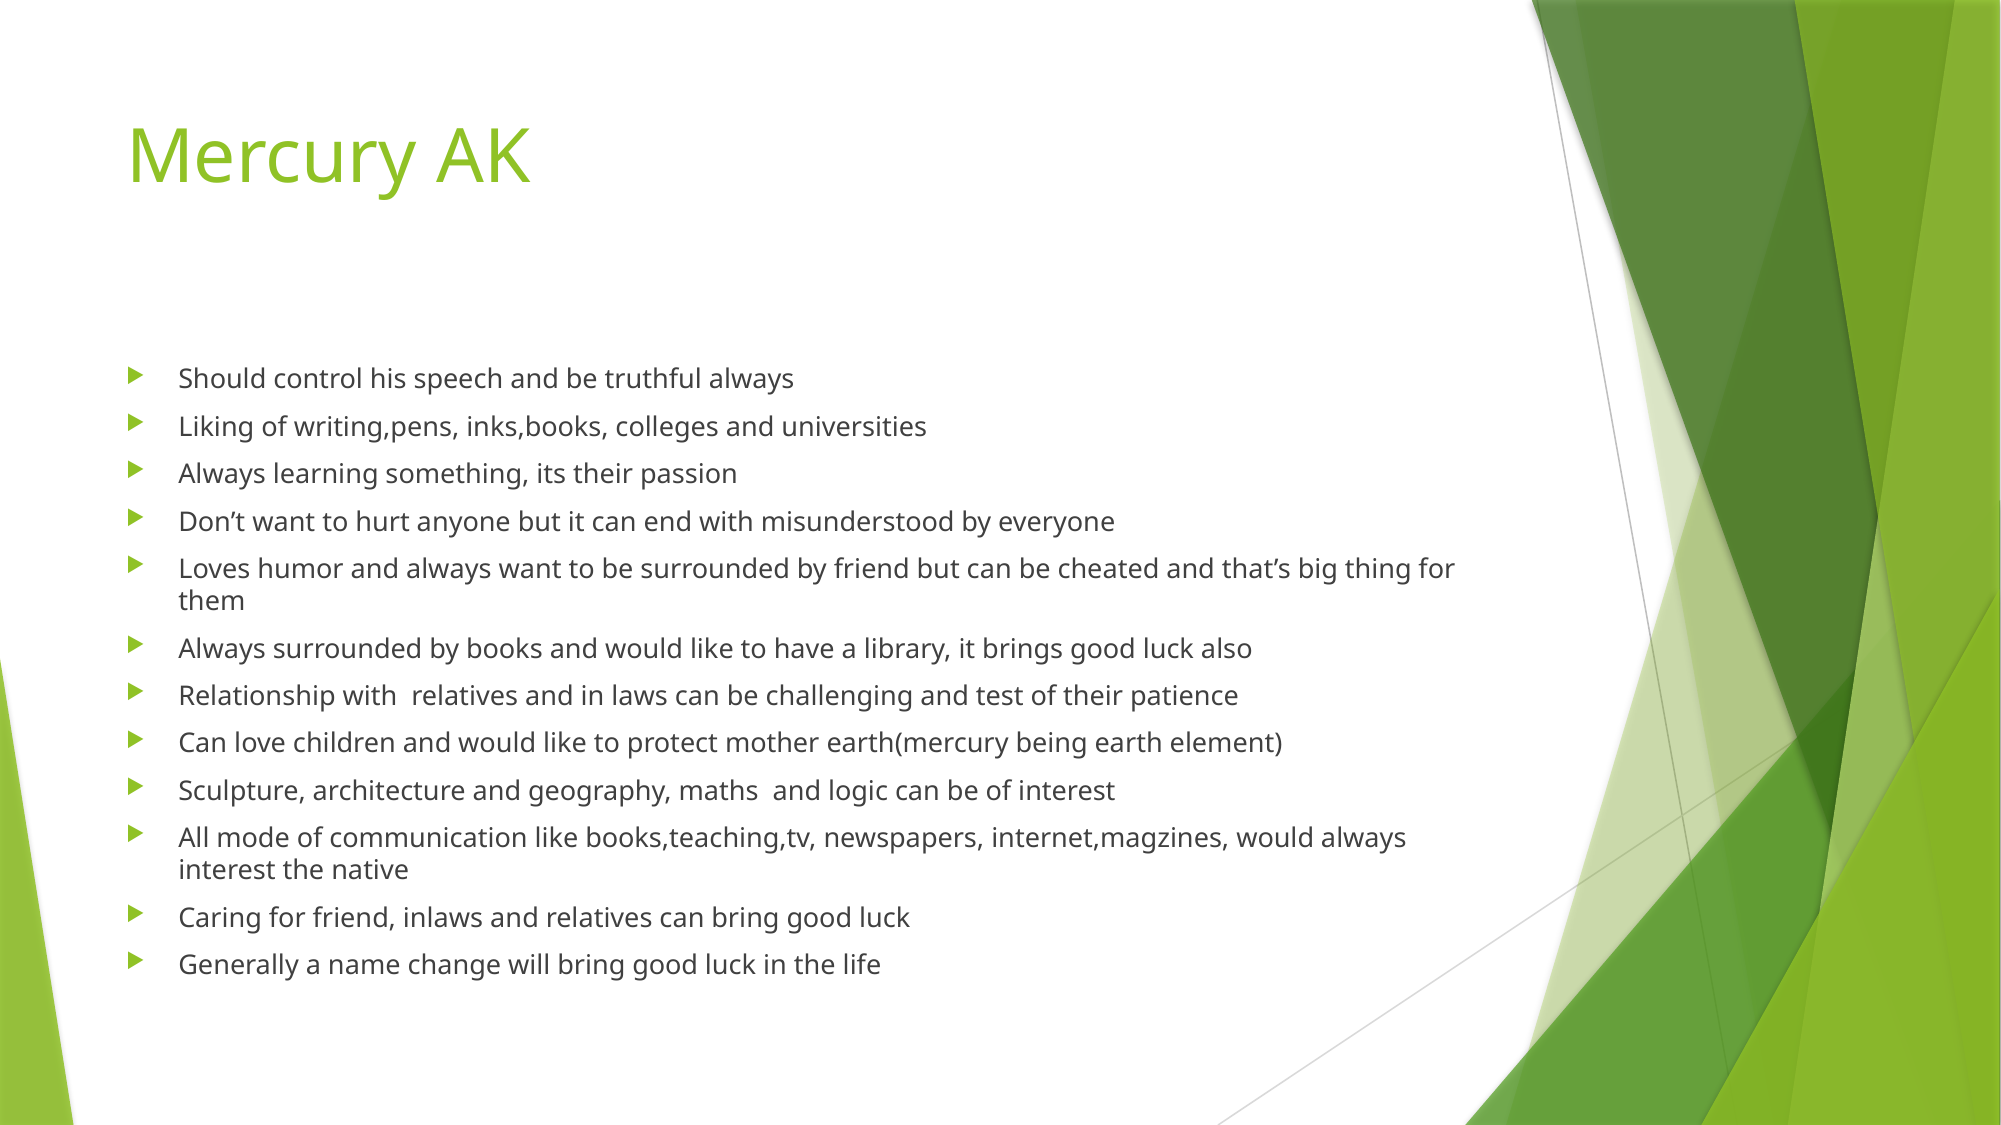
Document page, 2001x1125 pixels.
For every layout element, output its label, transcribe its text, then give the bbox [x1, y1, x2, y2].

title Mercury AK [111, 99, 1522, 317]
list Should control his speech and be truthful always Liking of writing,pens, inks,books, colleges and universities Always learning something, its their passion Don’t want to hurt anyone but it can end with misunderstood by everyone Loves humor and always want to be surrounded by friend but can be cheated and that’s big thing for them Always surrounded by books and would like to have a library, it brings good luck also Relationship with relatives and in laws can be challenging and test of their patience Can love children and would like to protect mother earth(mercury being earth element) Sculpture, architecture and geography, maths and logic can be of interest All mode of communication like books,teaching,tv, newspapers, internet,magzines, would always interest the native Caring for friend, inlaws and relatives can bring good luck Generally a name change will bring good luck in the life [111, 354, 1522, 992]
